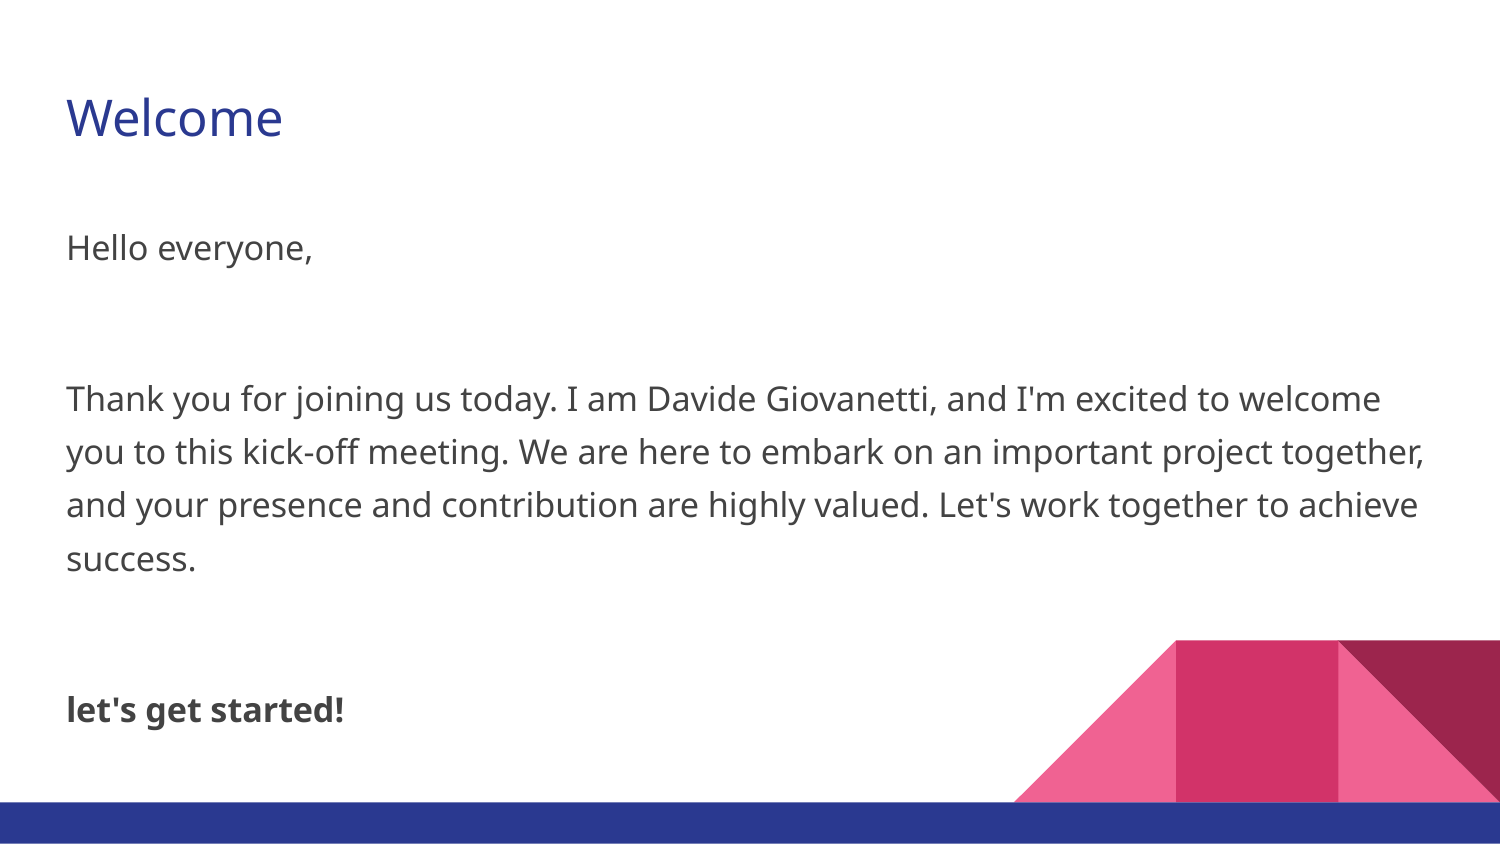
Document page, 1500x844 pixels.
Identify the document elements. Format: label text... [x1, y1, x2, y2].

title Welcome [51, 67, 1449, 167]
list Hello everyone, Thank you for joining us today. I am Davide Giovanetti, and I'm excited to welcome you to this kick-off meeting. We are here to embark on an important project together, and your presence and contribution are highly valued. Let's work together to achieve success. let's get started! [51, 201, 1449, 750]
